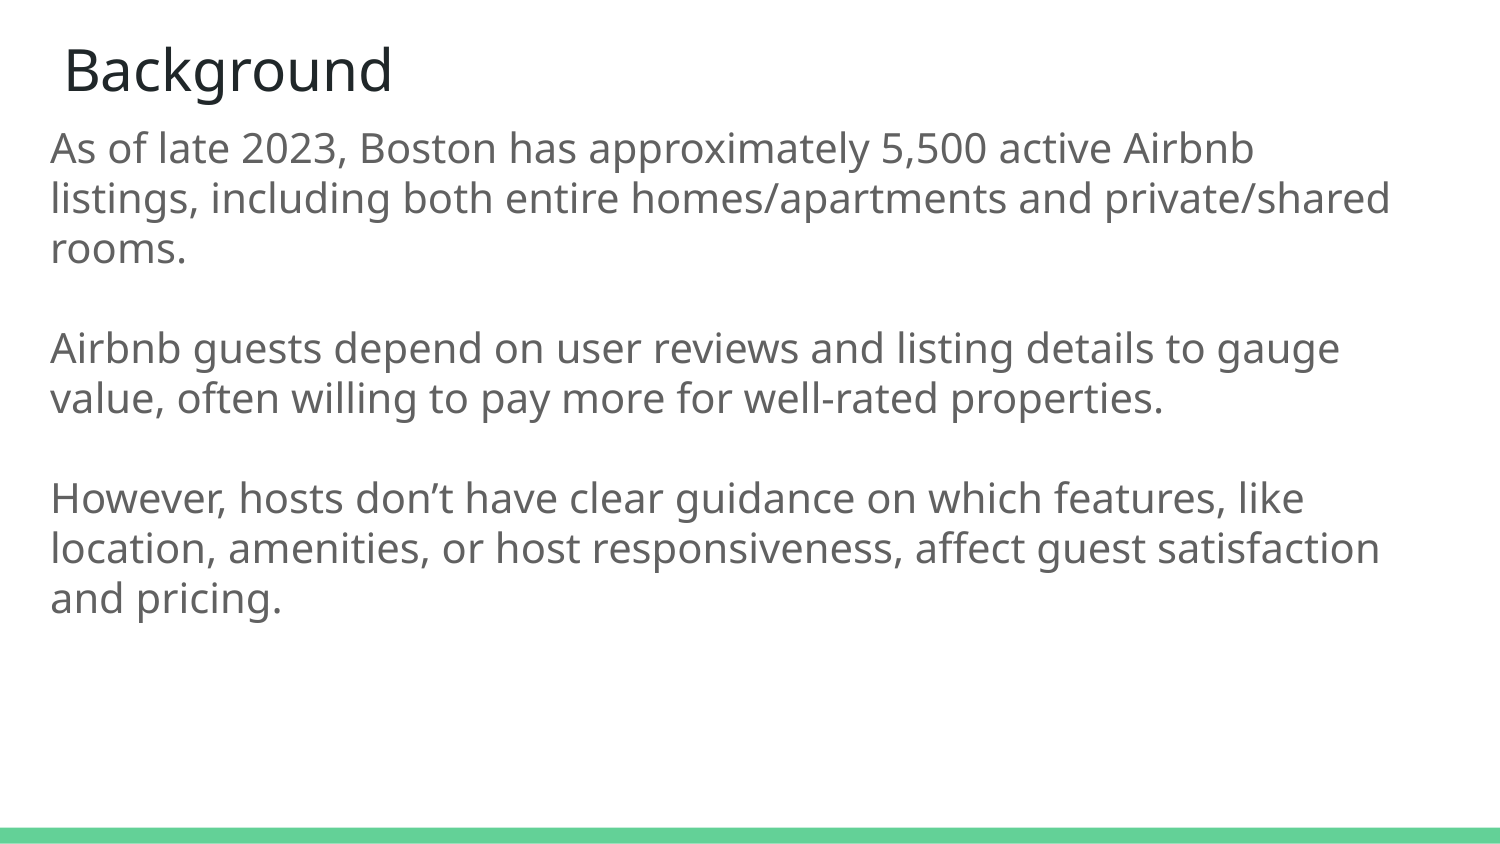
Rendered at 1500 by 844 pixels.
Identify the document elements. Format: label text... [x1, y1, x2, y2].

title Background [63, 32, 1069, 104]
list As of late 2023, Boston has approximately 5,500 active Airbnb listings, including both entire homes/apartments and private/shared rooms. Airbnb guests depend on user reviews and listing details to gauge value, often willing to pay more for well-rated properties. However, hosts don’t have clear guidance on which features, like location, amenities, or host responsiveness, affect guest satisfaction and pricing. [50, 121, 1413, 735]
